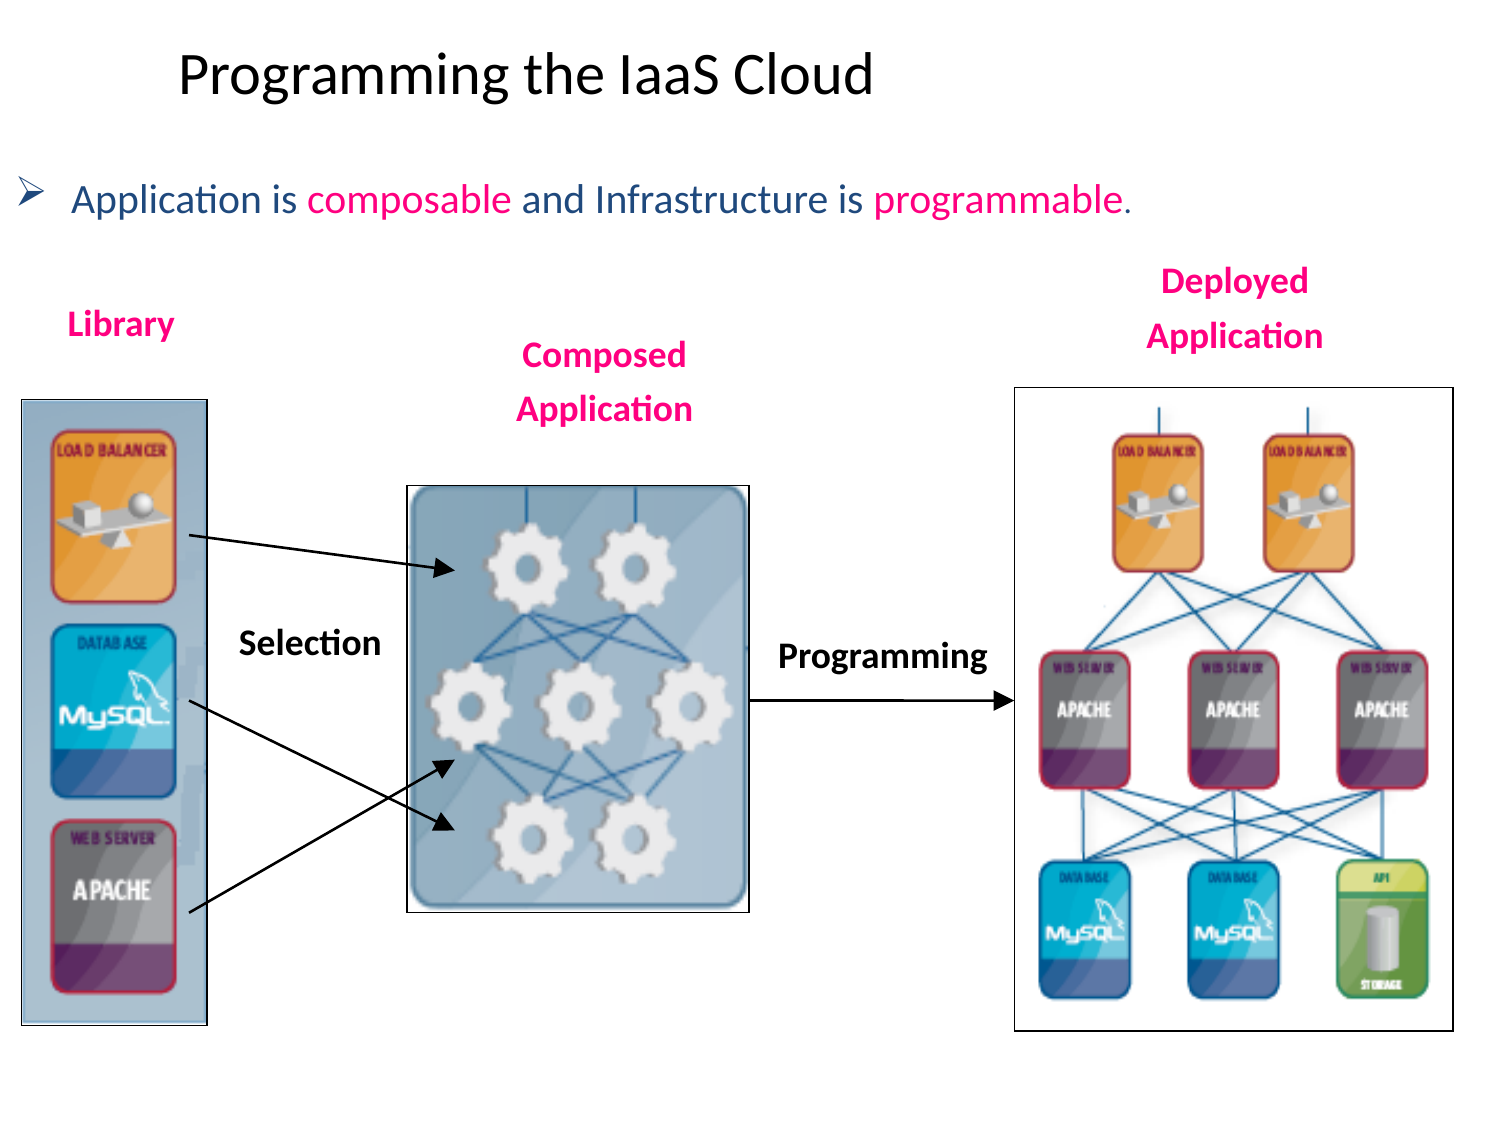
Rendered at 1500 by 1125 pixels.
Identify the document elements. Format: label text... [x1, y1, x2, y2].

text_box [725, 257, 1454, 1032]
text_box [0, 291, 261, 1026]
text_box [183, 330, 720, 914]
text_box Programming the IaaS Cloud [163, 0, 1500, 164]
text_box Application is composable and Infrastructure is programmable. [0, 163, 1372, 329]
